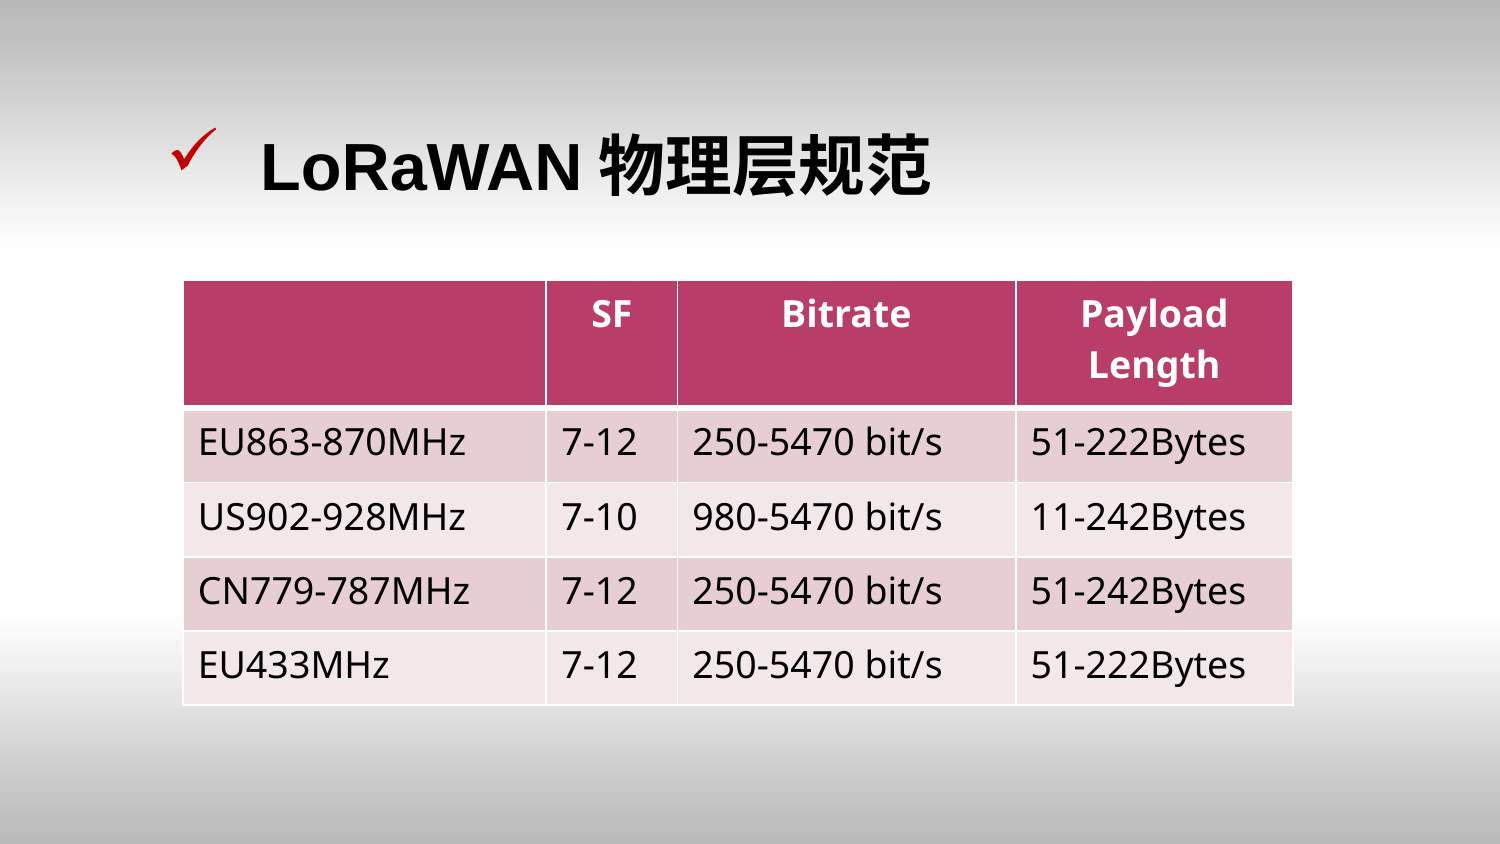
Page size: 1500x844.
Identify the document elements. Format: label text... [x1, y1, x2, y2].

table_cell US902-928MHz [184, 483, 545, 556]
table_cell 7-12 [547, 411, 677, 482]
table_header Bitrate [678, 281, 1015, 405]
table_cell 51-222Bytes [1017, 632, 1292, 704]
table_cell 7-12 [547, 632, 677, 704]
table_cell 250-5470 bit/s [678, 632, 1015, 704]
table_cell CN779-787MHz [184, 558, 545, 630]
text_box LoRaWAN物理层规范 [151, 76, 1369, 212]
table_cell 7-10 [547, 483, 677, 556]
table_header Payload Length [1017, 281, 1292, 405]
table_cell 980-5470 bit/s [678, 483, 1015, 556]
table_header SF [547, 281, 677, 405]
table_cell 250-5470 bit/s [678, 411, 1015, 482]
table_cell 250-5470 bit/s [678, 558, 1015, 630]
table_cell 51-222Bytes [1017, 411, 1292, 482]
table_cell 7-12 [547, 558, 677, 630]
table_header [184, 281, 545, 405]
table_cell EU863-870MHz [184, 411, 545, 482]
table_cell EU433MHz [184, 632, 545, 704]
table_cell 11-242Bytes [1017, 483, 1292, 556]
picture [0, 0, 1500, 844]
table_cell 51-242Bytes [1017, 558, 1292, 630]
